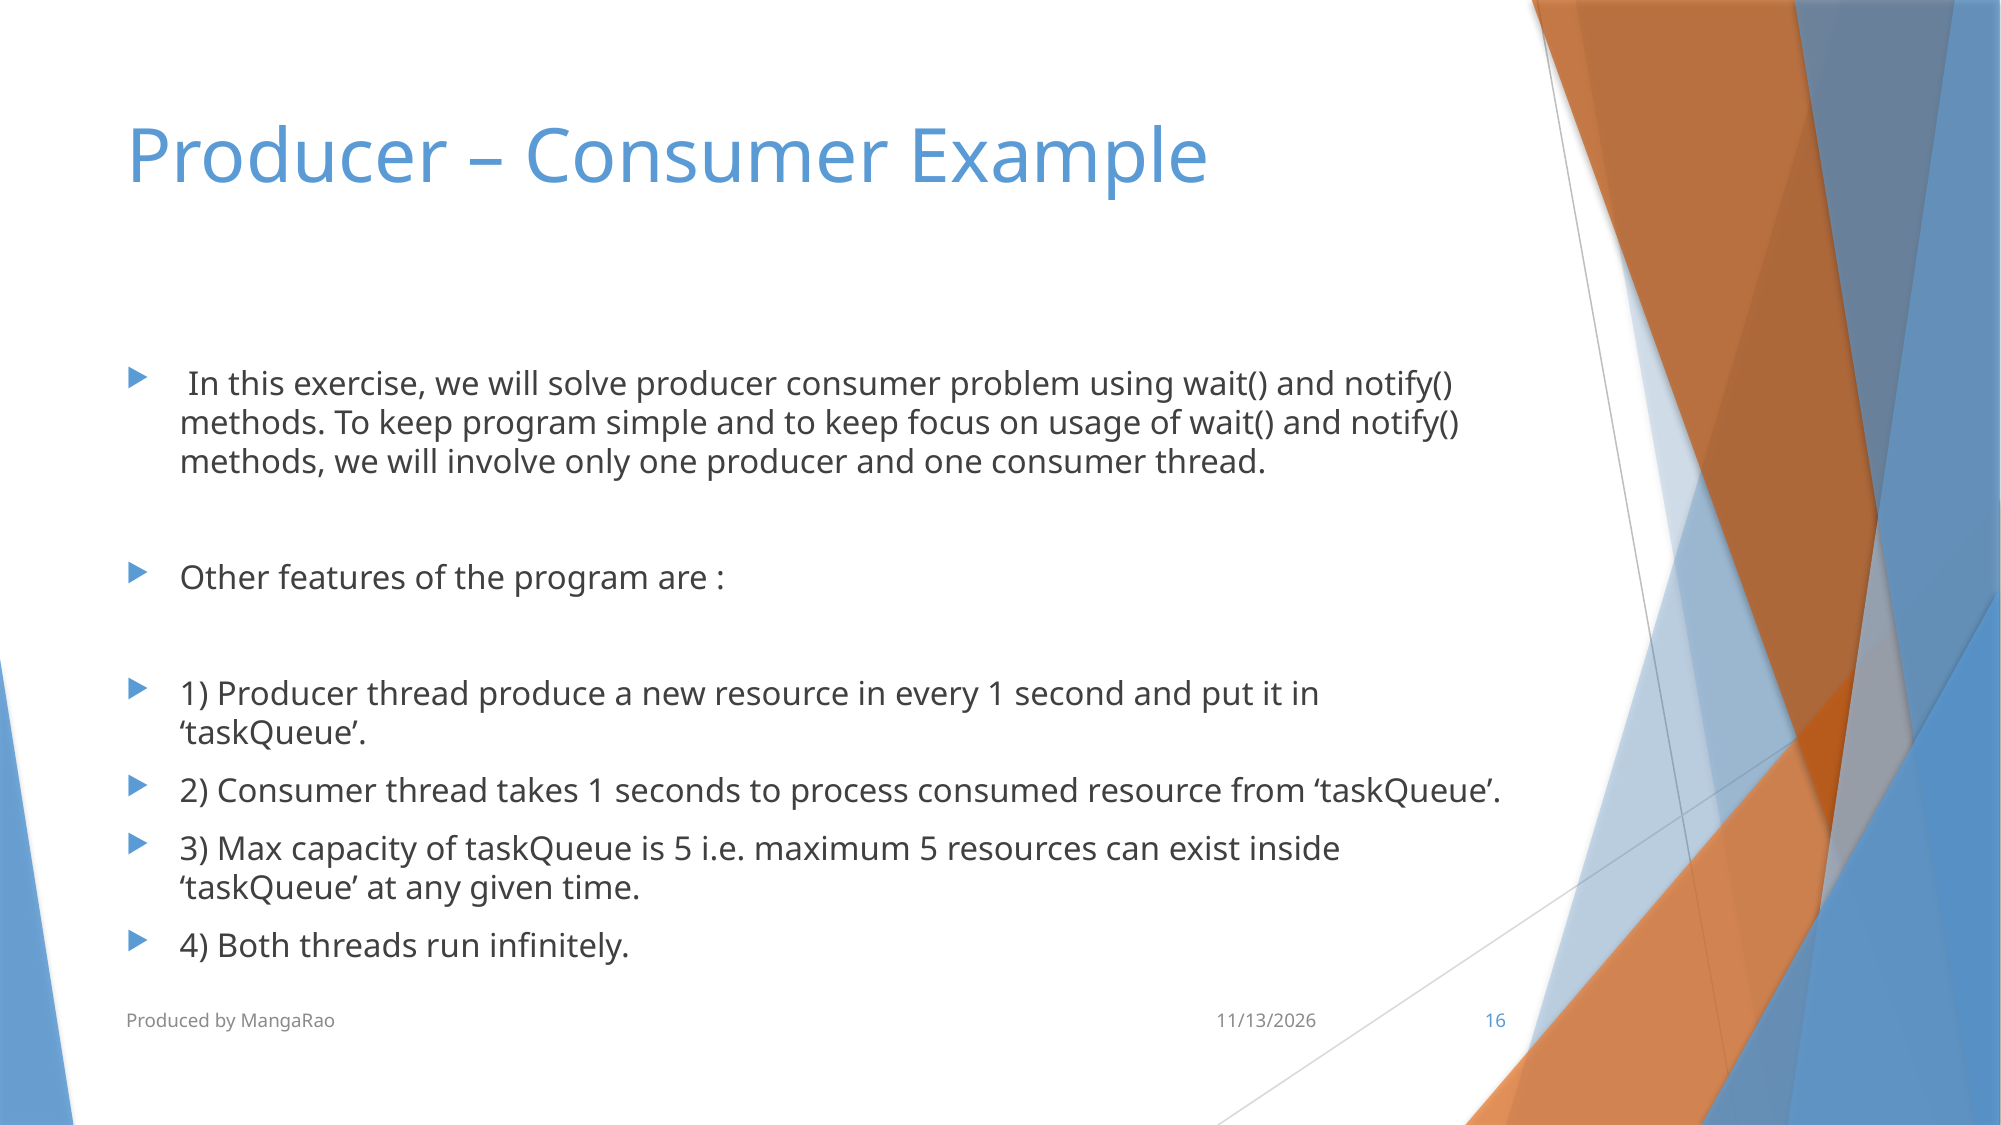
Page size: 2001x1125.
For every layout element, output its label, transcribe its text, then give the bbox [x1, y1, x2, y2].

title Producer – Consumer Example [111, 99, 1522, 317]
slide_number 16 [1409, 991, 1522, 1051]
footer Produced by MangaRao [111, 991, 1145, 1051]
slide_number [1181, 991, 1332, 1051]
list In this exercise, we will solve producer consumer problem using wait() and notify() methods. To keep program simple and to keep focus on usage of wait() and notify() methods, we will involve only one producer and one consumer thread. Other features of the program are : 1) Producer thread produce a new resource in every 1 second and put it in ‘taskQueue’. 2) Consumer thread takes 1 seconds to process consumed resource from ‘taskQueue’. 3) Max capacity of taskQueue is 5 i.e. maximum 5 resources can exist inside ‘taskQueue’ at any given time. 4) Both threads run infinitely. [111, 354, 1522, 992]
